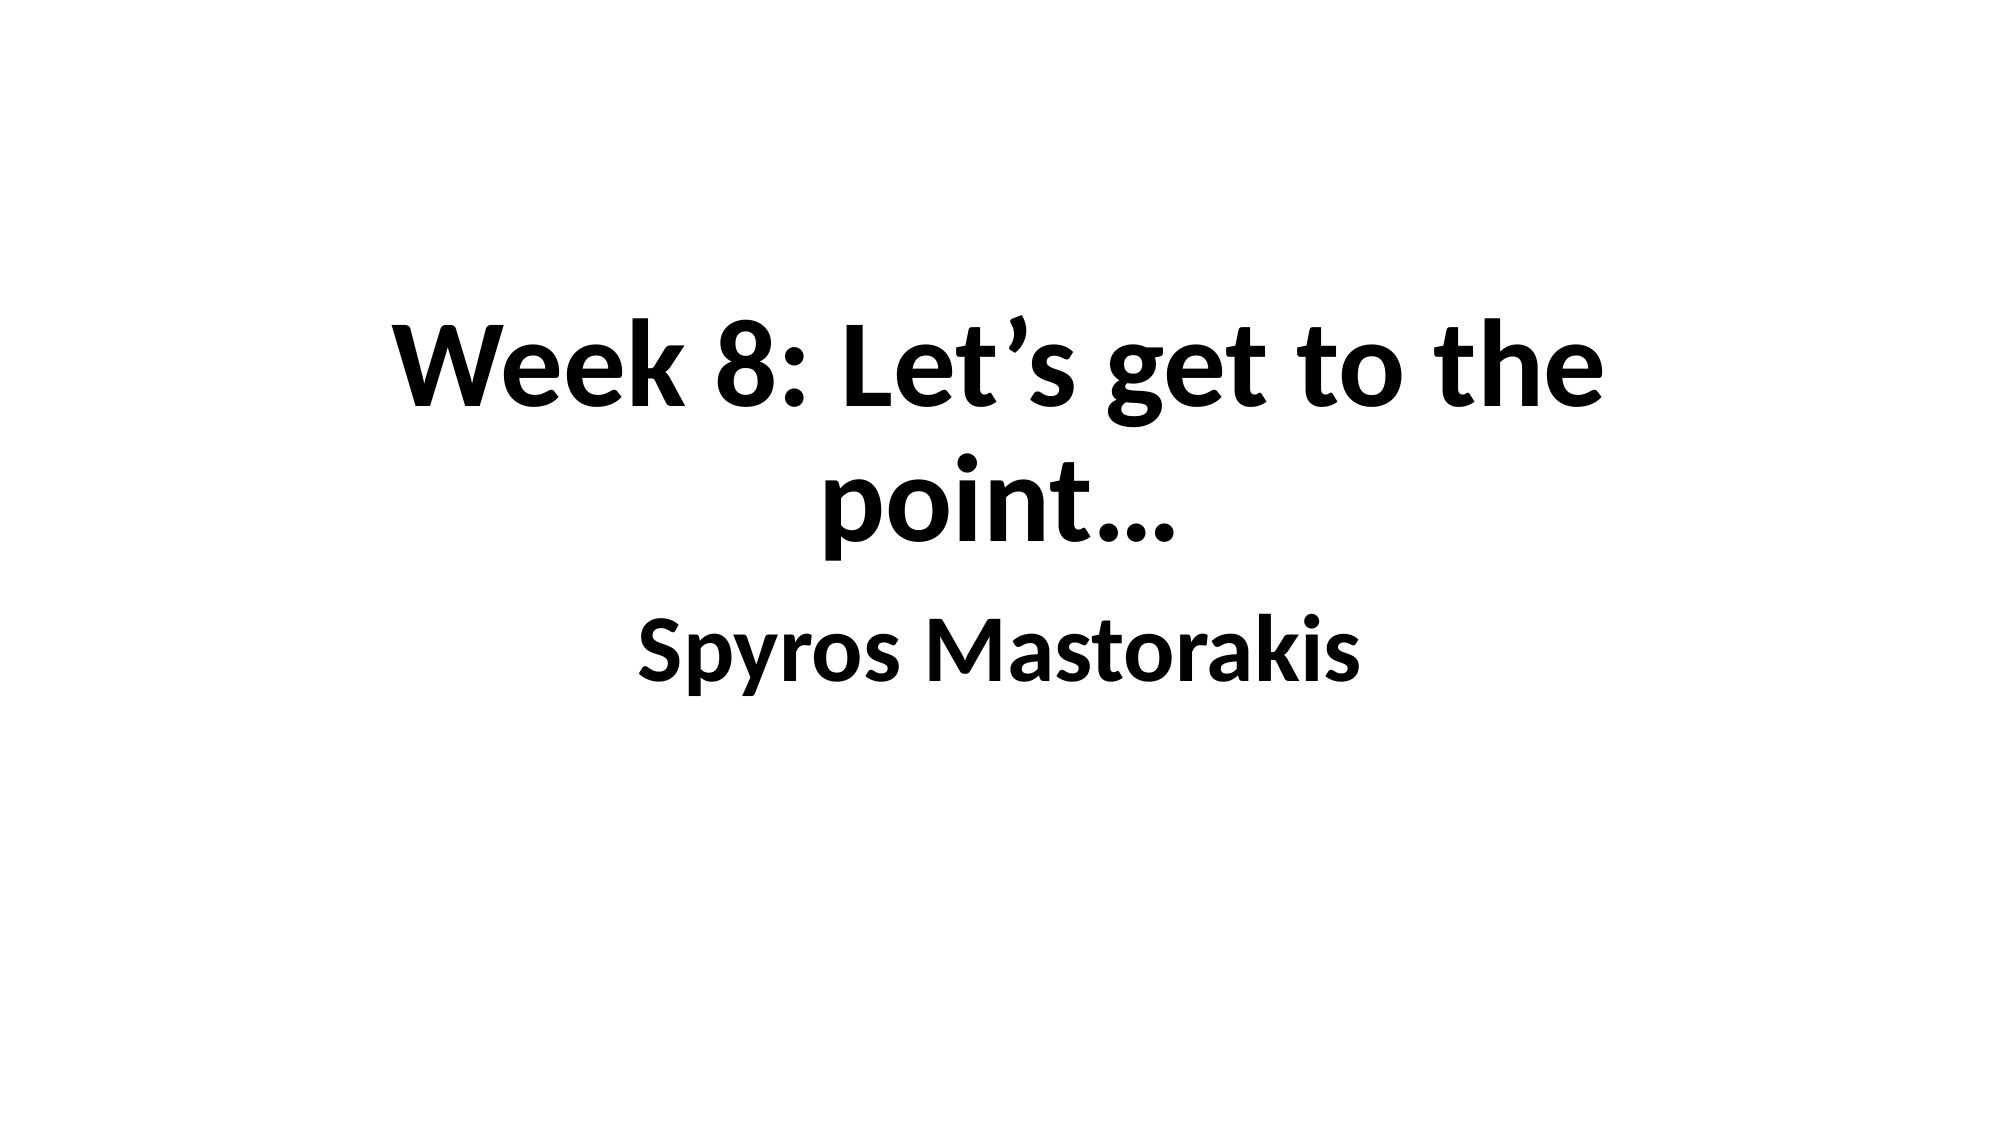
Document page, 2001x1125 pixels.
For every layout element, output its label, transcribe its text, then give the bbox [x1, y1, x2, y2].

title Week 8: Let’s get to the point… [249, 184, 1750, 576]
subtitle Spyros Mastorakis [249, 590, 1750, 863]
